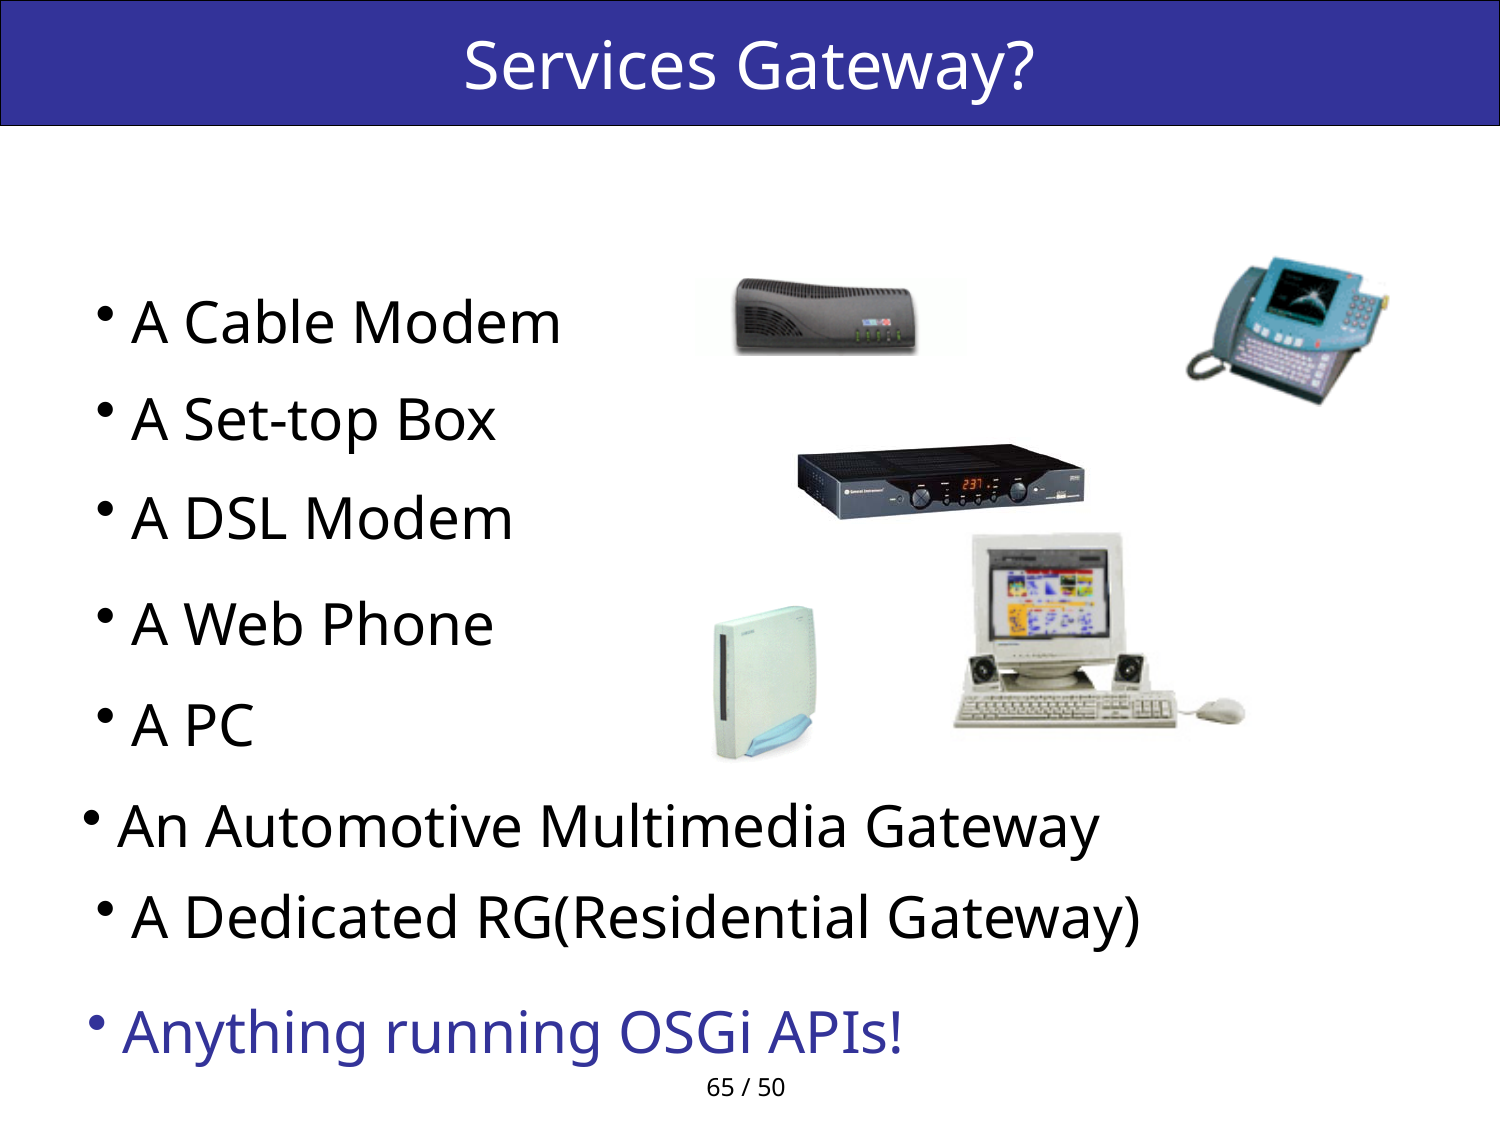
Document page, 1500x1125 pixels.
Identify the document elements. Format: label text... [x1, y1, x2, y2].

text_box Anything running OSGi APIs! [72, 987, 920, 1073]
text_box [80, 374, 1091, 566]
text_box A Dedicated RG(Residential Gateway) [80, 872, 1362, 958]
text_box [80, 245, 1403, 666]
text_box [80, 277, 967, 364]
slide_number 65 / 50 [571, 1064, 922, 1118]
text_box An Automotive Multimedia Gateway [67, 782, 1116, 867]
title Services Gateway? [112, 0, 1388, 125]
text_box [80, 516, 1253, 767]
